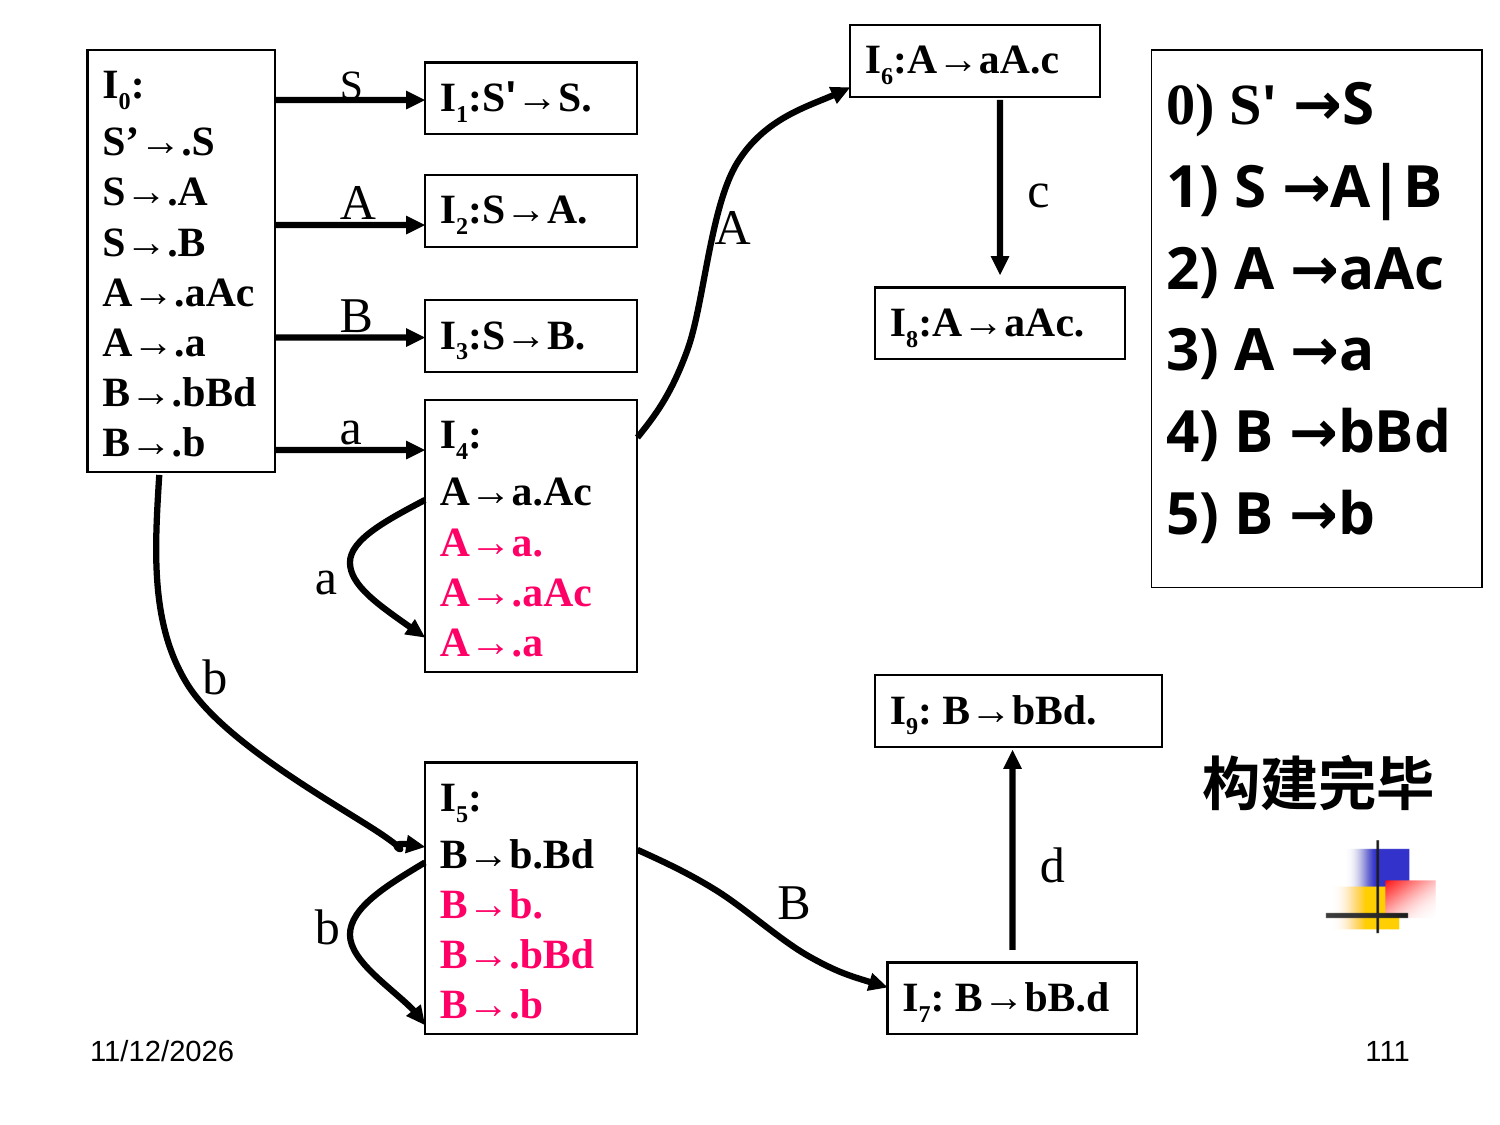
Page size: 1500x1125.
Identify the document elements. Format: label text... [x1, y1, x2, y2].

text_box I0: S’→.S S→.A S→.B A→.aAc A→.a B→.bBd B→.b [87, 49, 275, 472]
text_box S [324, 50, 375, 115]
text_box 构建完毕 [1187, 739, 1451, 825]
text_box [375, 93, 424, 107]
slide_number 111 [1074, 1024, 1425, 1103]
text_box [388, 443, 424, 457]
text_box d [1024, 824, 1088, 900]
text_box I1:S'→S. [424, 62, 638, 135]
text_box [388, 331, 424, 344]
text_box I5: B→b.Bd B→b. B→.bBd B→.b [424, 762, 638, 1035]
text_box I3:S→B. [424, 299, 638, 372]
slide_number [75, 1024, 425, 1103]
text_box I6:A→aA.c [849, 24, 1100, 97]
text_box [993, 99, 1007, 275]
text_box [350, 499, 426, 638]
text_box B [324, 274, 388, 350]
text_box b [187, 637, 238, 713]
text_box a [300, 537, 350, 613]
text_box B [762, 862, 825, 938]
text_box [725, 87, 849, 231]
text_box I7: B→bB.d [887, 962, 1138, 1035]
text_box A [324, 162, 375, 238]
text_box [156, 474, 424, 851]
text_box a [324, 387, 388, 463]
text_box I9: B→bBd. [874, 675, 1163, 747]
picture [1316, 833, 1441, 942]
text_box [637, 263, 744, 438]
text_box A [699, 187, 763, 263]
text_box [375, 218, 424, 232]
text_box [637, 849, 762, 924]
text_box I2:S→A. [424, 174, 638, 247]
text_box [1006, 750, 1019, 950]
text_box I4: A→a.Ac A→a. A→.aAc A→.a [424, 399, 638, 672]
text_box [781, 938, 887, 990]
text_box [363, 862, 426, 1025]
text_box I8:A→aAc. [875, 287, 1125, 360]
text_box 0) S' →S 1) S →A|B 2) A →aAc 3) A →a 4) B →bBd 5) B →b [1151, 49, 1483, 588]
text_box c [1012, 149, 1075, 225]
text_box b [299, 887, 363, 963]
